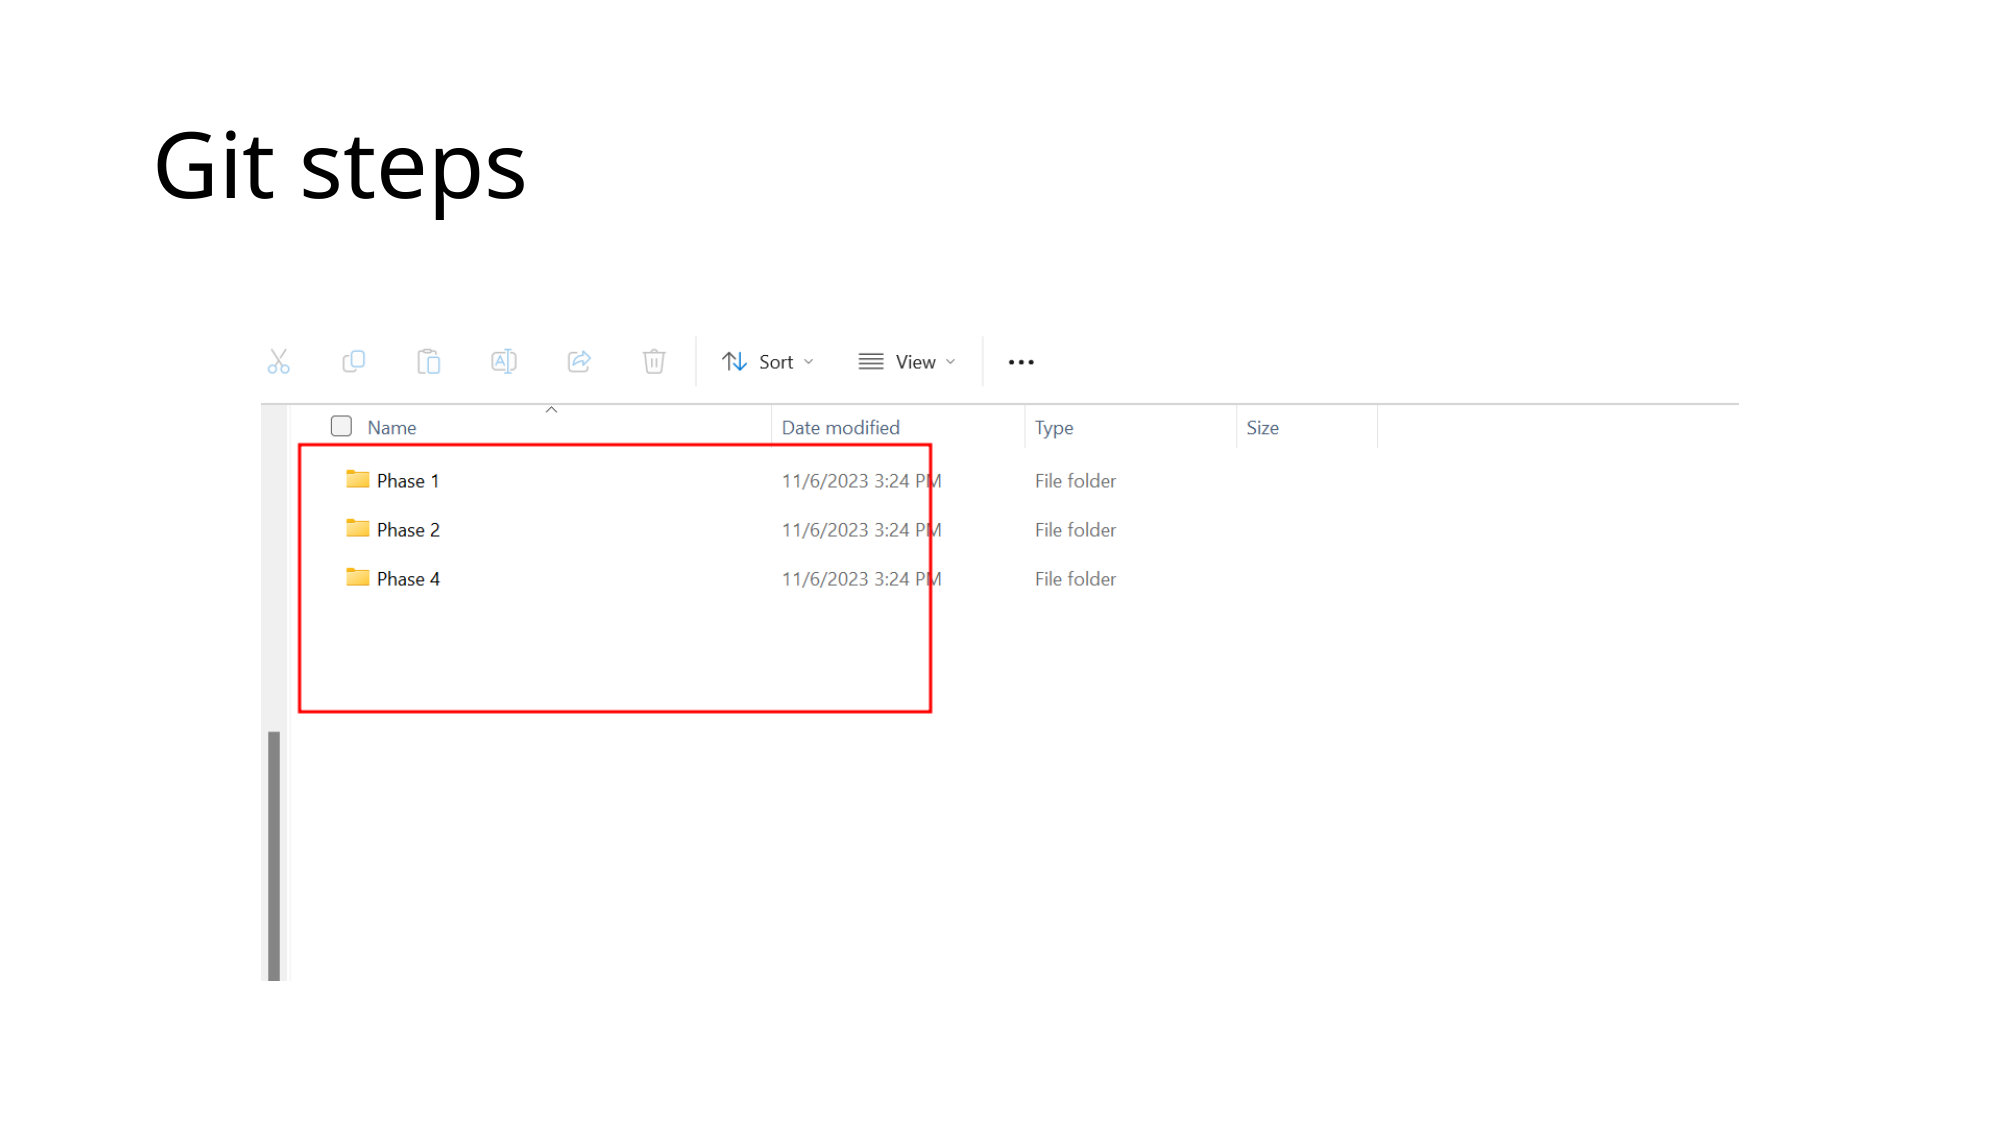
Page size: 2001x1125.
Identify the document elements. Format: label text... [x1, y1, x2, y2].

title Git steps [137, 59, 1863, 278]
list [261, 331, 1739, 981]
